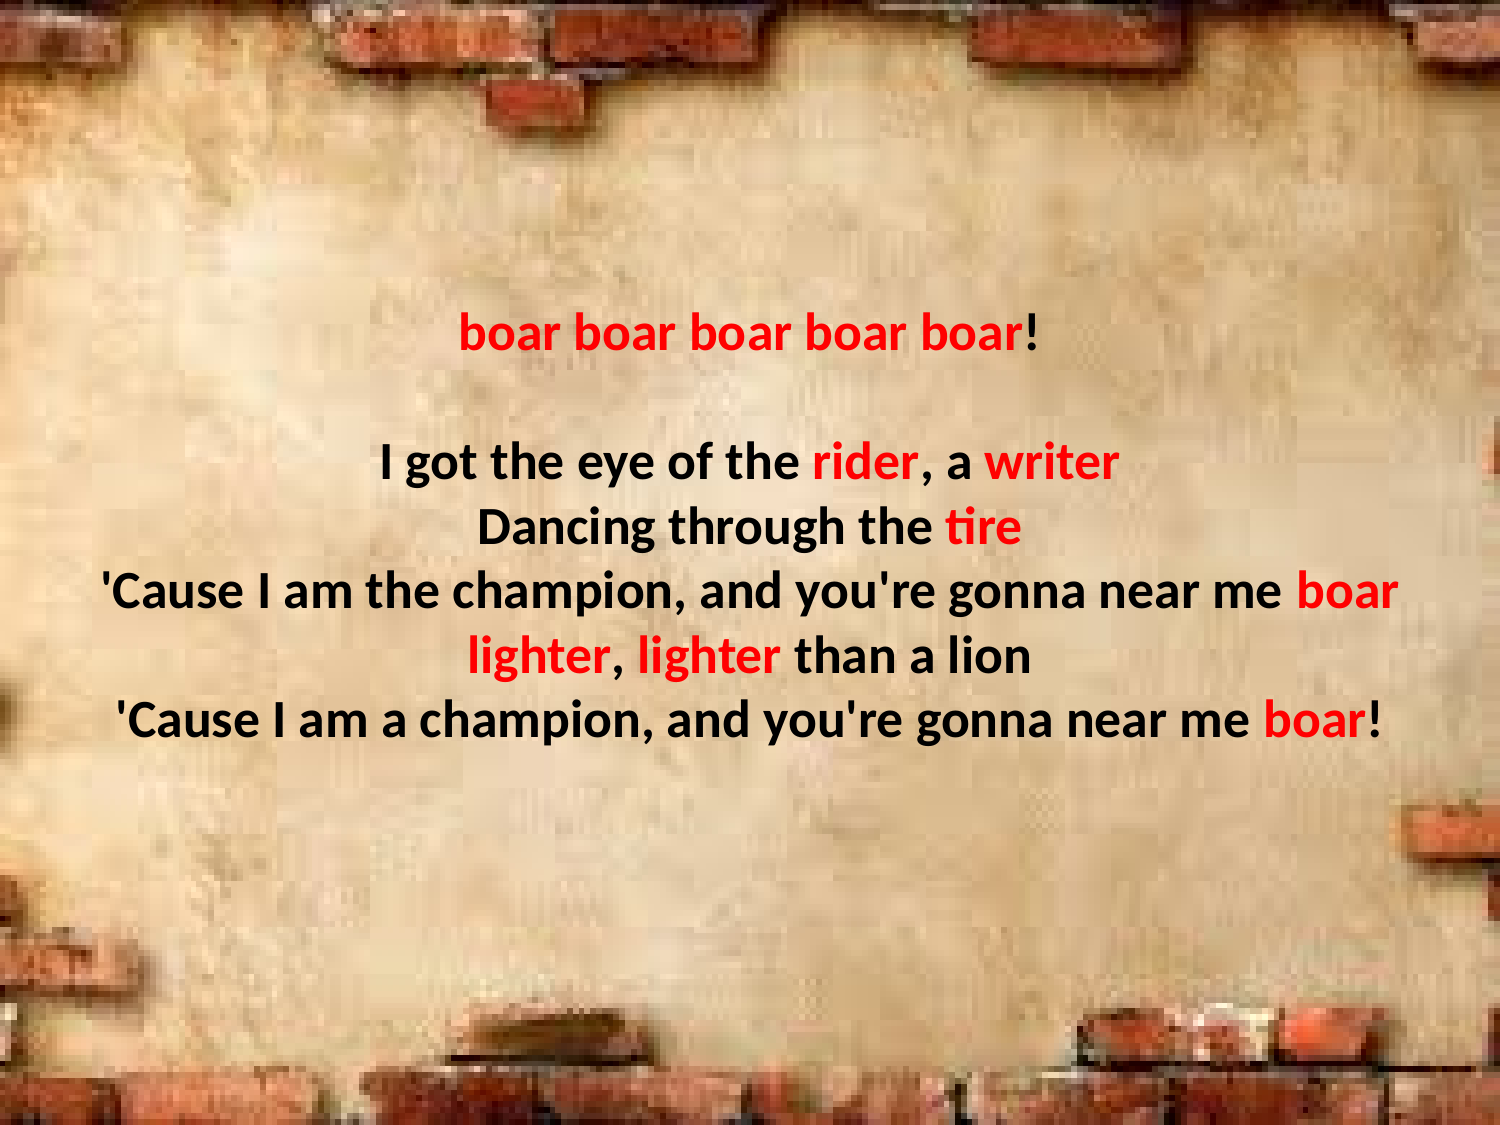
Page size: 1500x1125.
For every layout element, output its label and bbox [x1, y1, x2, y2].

list [0, 0, 1500, 1125]
